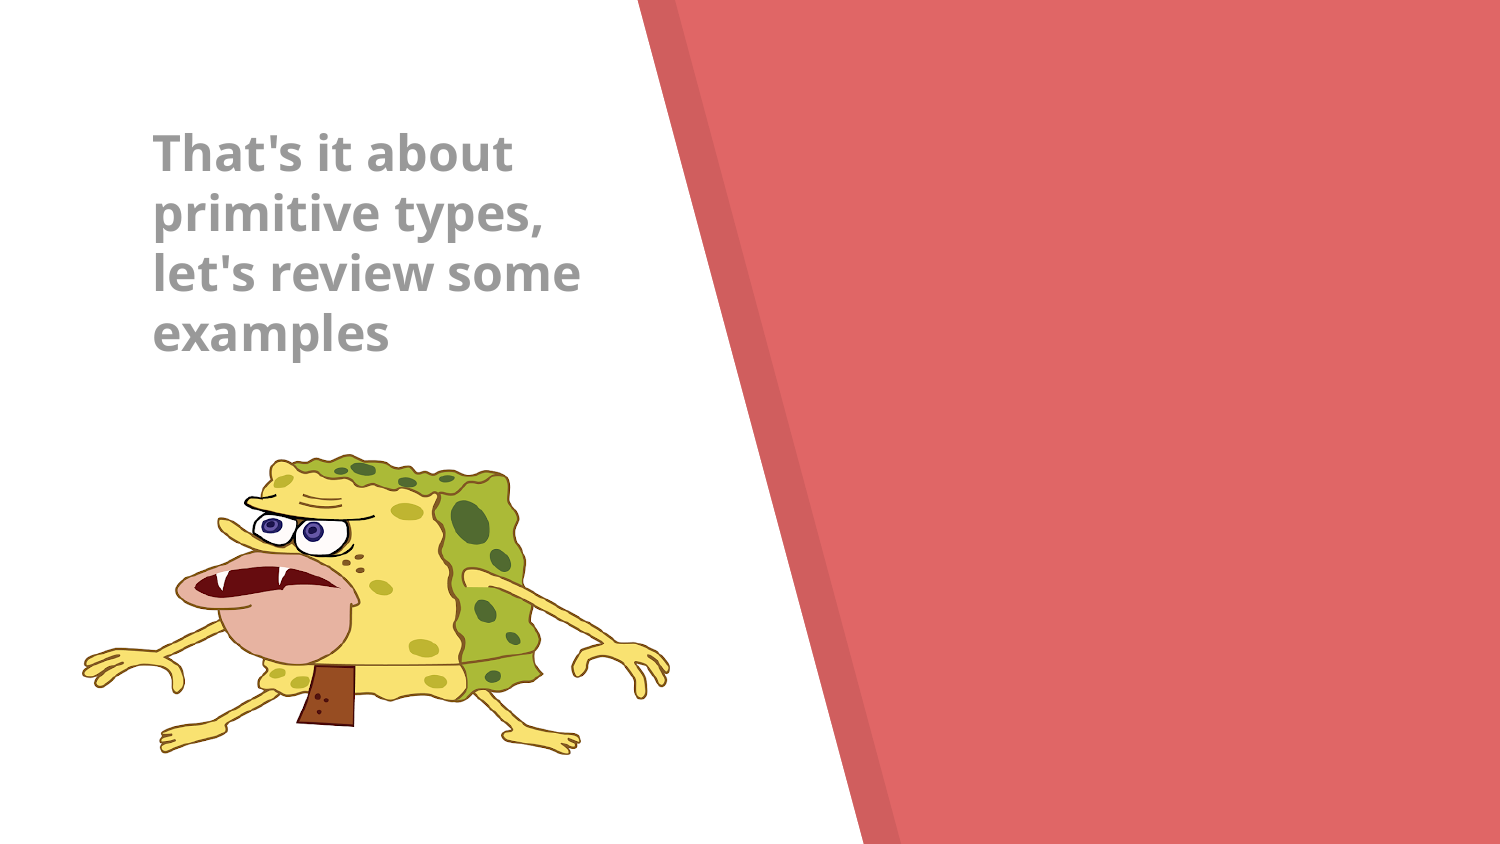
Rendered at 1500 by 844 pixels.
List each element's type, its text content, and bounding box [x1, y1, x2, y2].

text_box [112, 27, 1187, 817]
picture [82, 453, 670, 755]
title That's it about primitive types, let's review some examples [137, 296, 654, 377]
